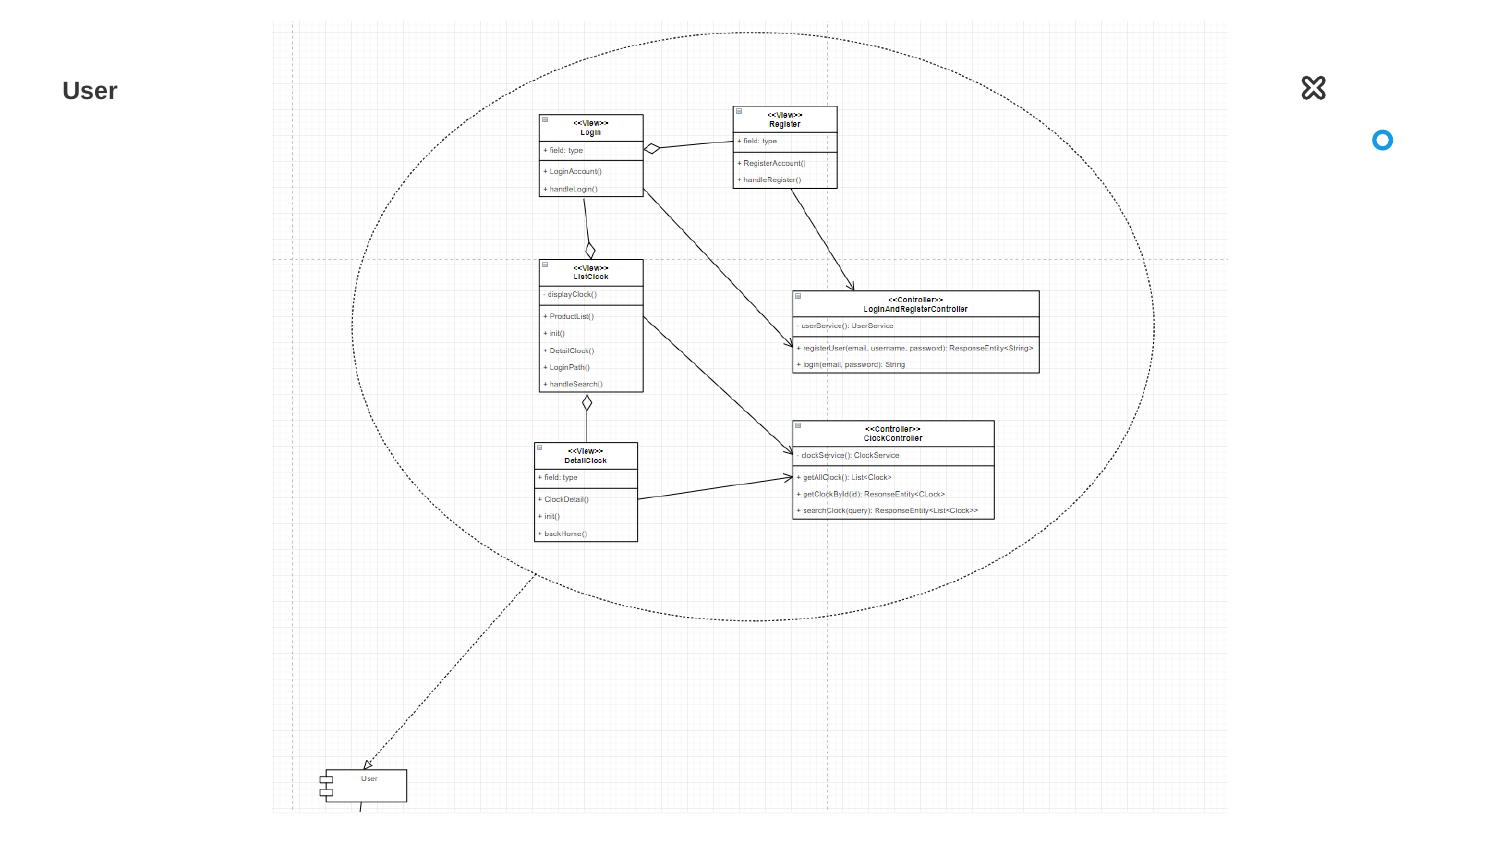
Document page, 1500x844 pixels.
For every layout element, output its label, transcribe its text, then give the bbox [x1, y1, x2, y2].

title User [47, 30, 267, 133]
picture [272, 21, 1228, 814]
